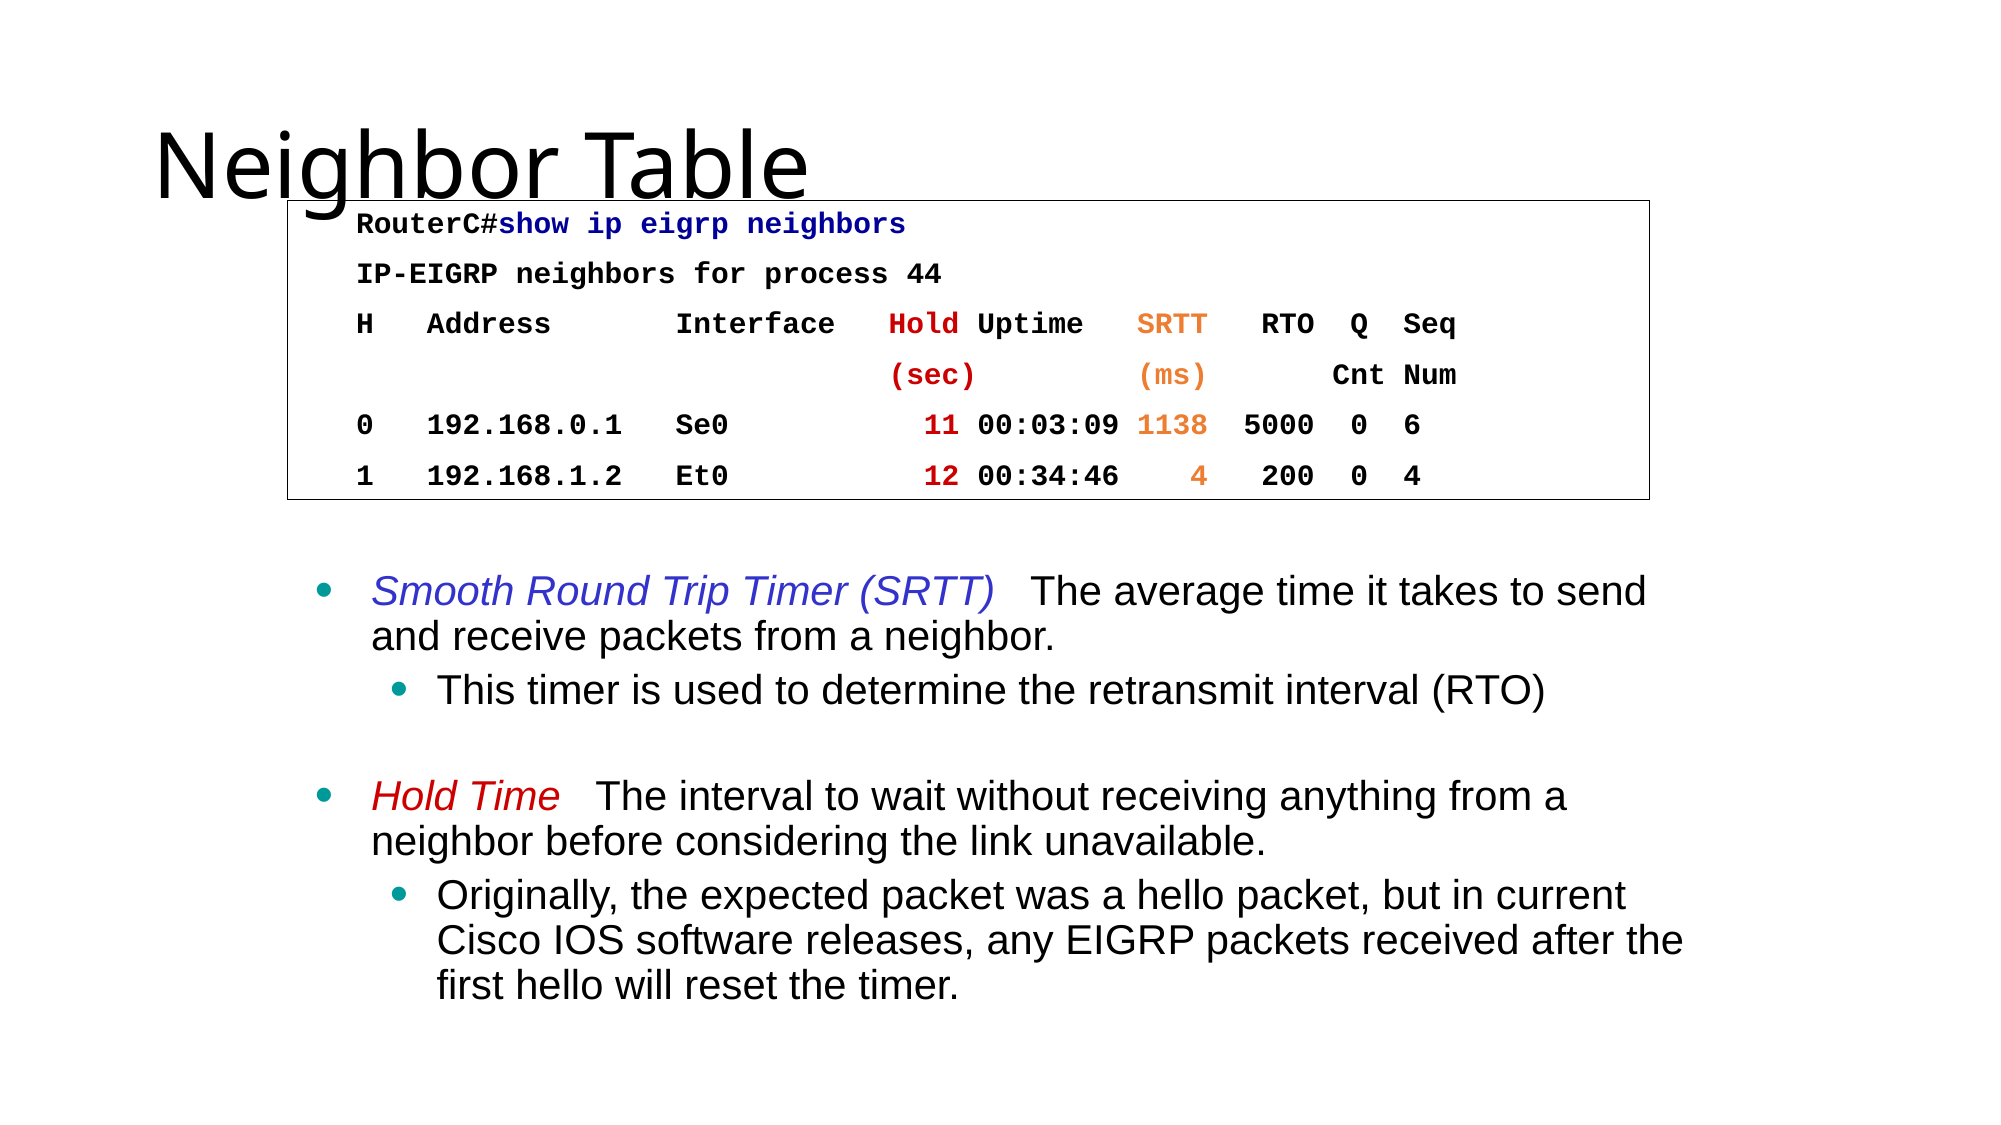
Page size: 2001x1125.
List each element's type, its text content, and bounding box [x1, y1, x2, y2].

text_box Smooth Round Trip Timer (SRTT) The average time it takes to send and receive packets from a neighbor. This timer is used to determine the retransmit interval (RTO) Hold Time The interval to wait without receiving anything from a neighbor before considering the link unavailable. Originally, the expected packet was a hello packet, but in current Cisco IOS software releases, any EIGRP packets received after the first hello will reset the timer. [300, 562, 1700, 1050]
title Neighbor Table [137, 59, 1863, 278]
list RouterC#show ip eigrp neighbors IP-EIGRP neighbors for process 44 H Address Interface Hold Uptime SRTT RTO Q Seq (sec) (ms) Cnt Num 0 192.168.0.1 Se0 11 00:03:09 1138 5000 0 6 1 192.168.1.2 Et0 12 00:34:46 4 200 0 4 [287, 278, 1650, 500]
